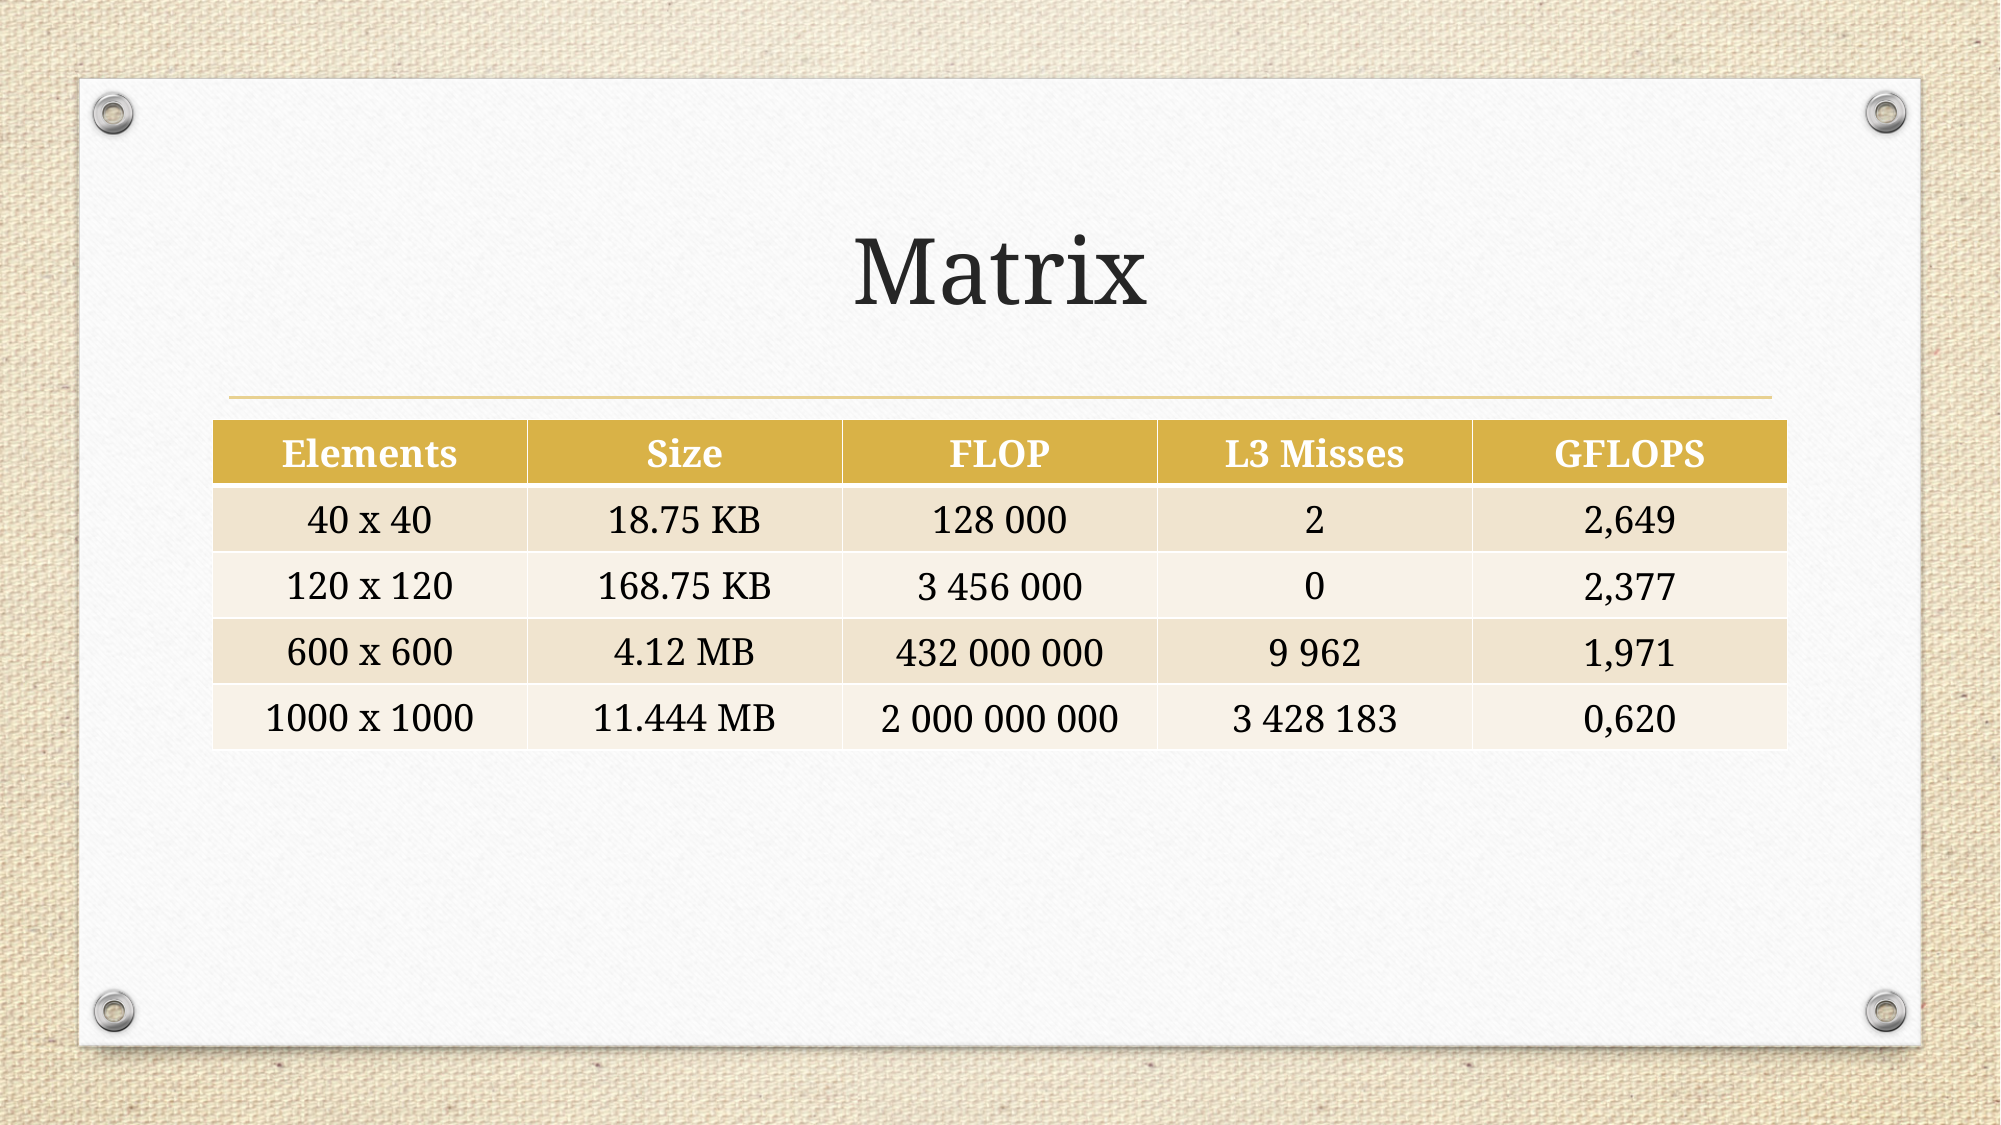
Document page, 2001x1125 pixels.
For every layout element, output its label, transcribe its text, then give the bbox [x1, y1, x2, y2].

table_cell 0 [1158, 553, 1472, 617]
table_cell 9 962 [1158, 619, 1472, 683]
table_cell 4.12 MB [528, 619, 842, 683]
table_cell 0,620 [1473, 685, 1787, 749]
table_cell 432 000 000 [843, 619, 1157, 683]
title Matrix [212, 161, 1788, 375]
table_cell 2 [1158, 488, 1472, 551]
table_cell 11.444 MB [528, 685, 842, 749]
table_cell 2 000 000 000 [843, 685, 1157, 749]
table_cell 3 456 000 [843, 553, 1157, 617]
table_header Size [528, 420, 842, 483]
picture [0, 0, 2001, 1125]
table_header L3 Misses [1158, 420, 1472, 483]
table_header GFLOPS [1473, 420, 1787, 483]
table_cell 2,377 [1473, 553, 1787, 617]
table_cell 3 428 183 [1158, 685, 1472, 749]
table_cell 128 000 [843, 488, 1157, 551]
table_cell 120 x 120 [213, 553, 527, 617]
table_cell 1000 x 1000 [213, 685, 527, 749]
table_cell 168.75 KB [528, 553, 842, 617]
table_header Elements [213, 420, 527, 483]
table_cell 600 x 600 [213, 619, 527, 683]
table_cell 40 x 40 [213, 488, 527, 551]
table_cell 2,649 [1473, 488, 1787, 551]
table_cell 1,971 [1473, 619, 1787, 683]
table_header FLOP [843, 420, 1157, 483]
table_cell 18.75 KB [528, 488, 842, 551]
